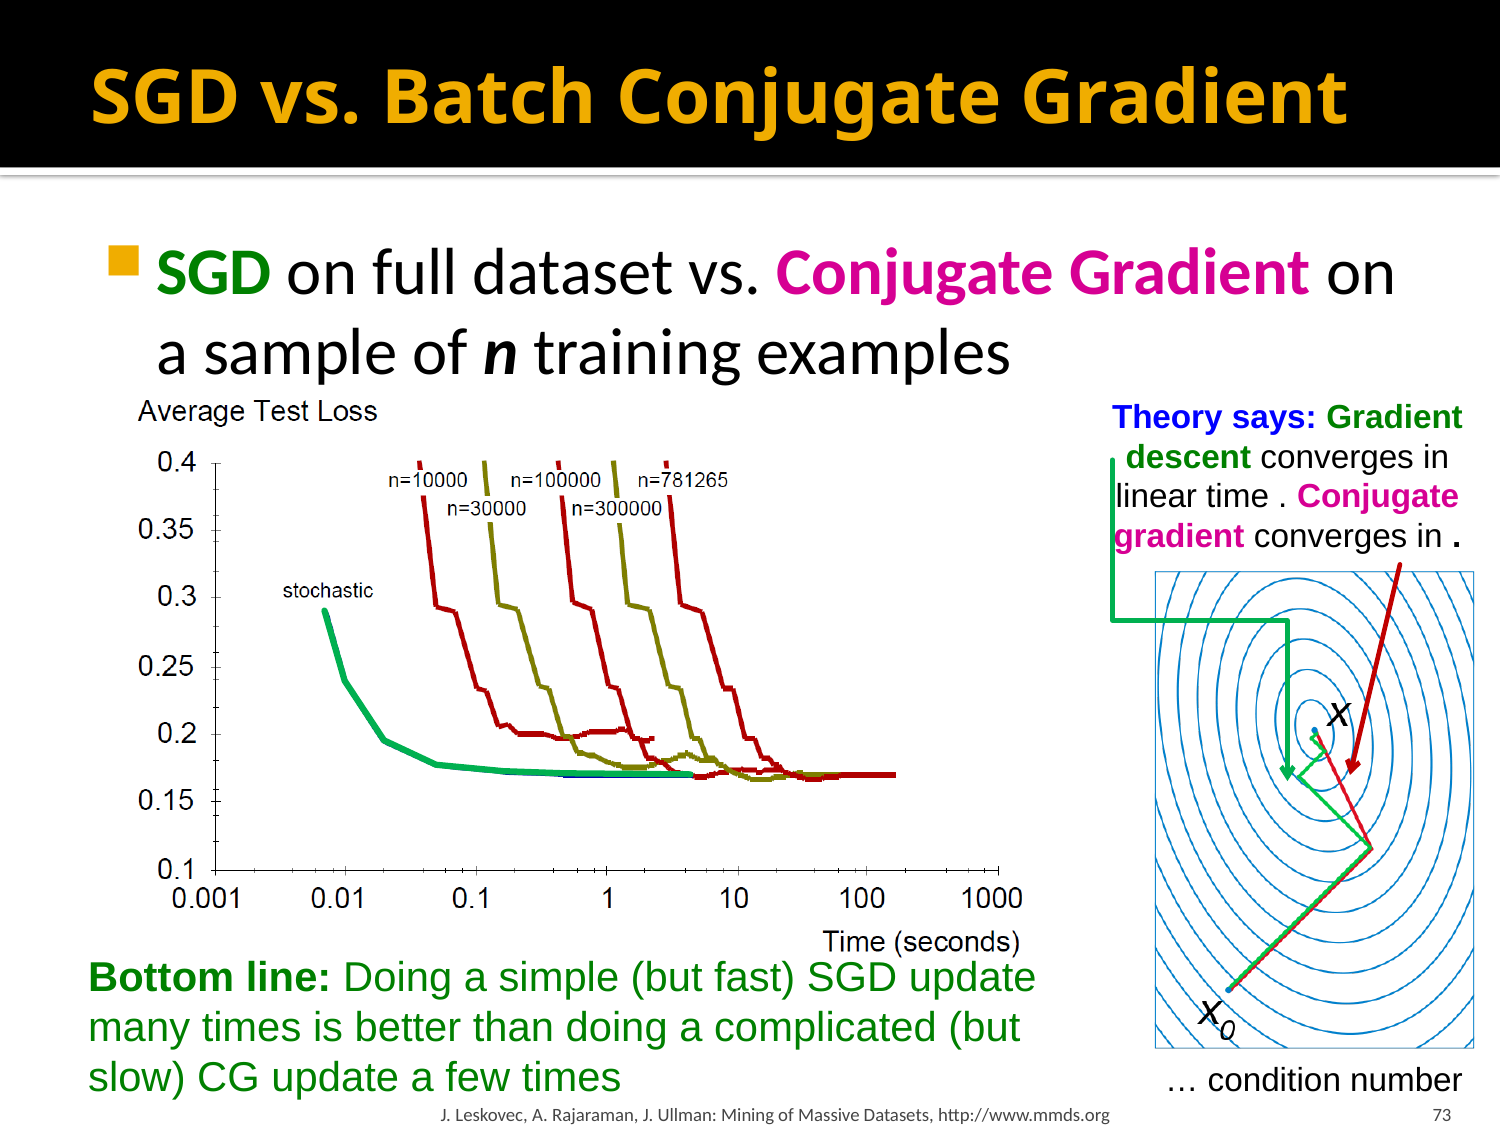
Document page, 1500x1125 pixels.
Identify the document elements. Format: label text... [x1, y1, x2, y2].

picture [112, 387, 1027, 963]
slide_number 73 [1345, 1080, 1467, 1125]
footer J. Leskovec, A. Rajaraman, J. Ullman: Mining of Massive Datasets, http://www.mmds.org [433, 1080, 1337, 1125]
picture [1149, 564, 1479, 1053]
title SGD vs. Batch Conjugate Gradient [75, 12, 1488, 175]
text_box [1112, 459, 1288, 782]
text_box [1349, 564, 1400, 775]
text_box Bottom line: Doing a simple (but fast) SGD update many times is better than doing a complicated (but slow) CG update a few times [73, 942, 1111, 1107]
list SGD on full dataset vs. Conjugate Gradient on a sample of n training examples [75, 212, 1425, 750]
